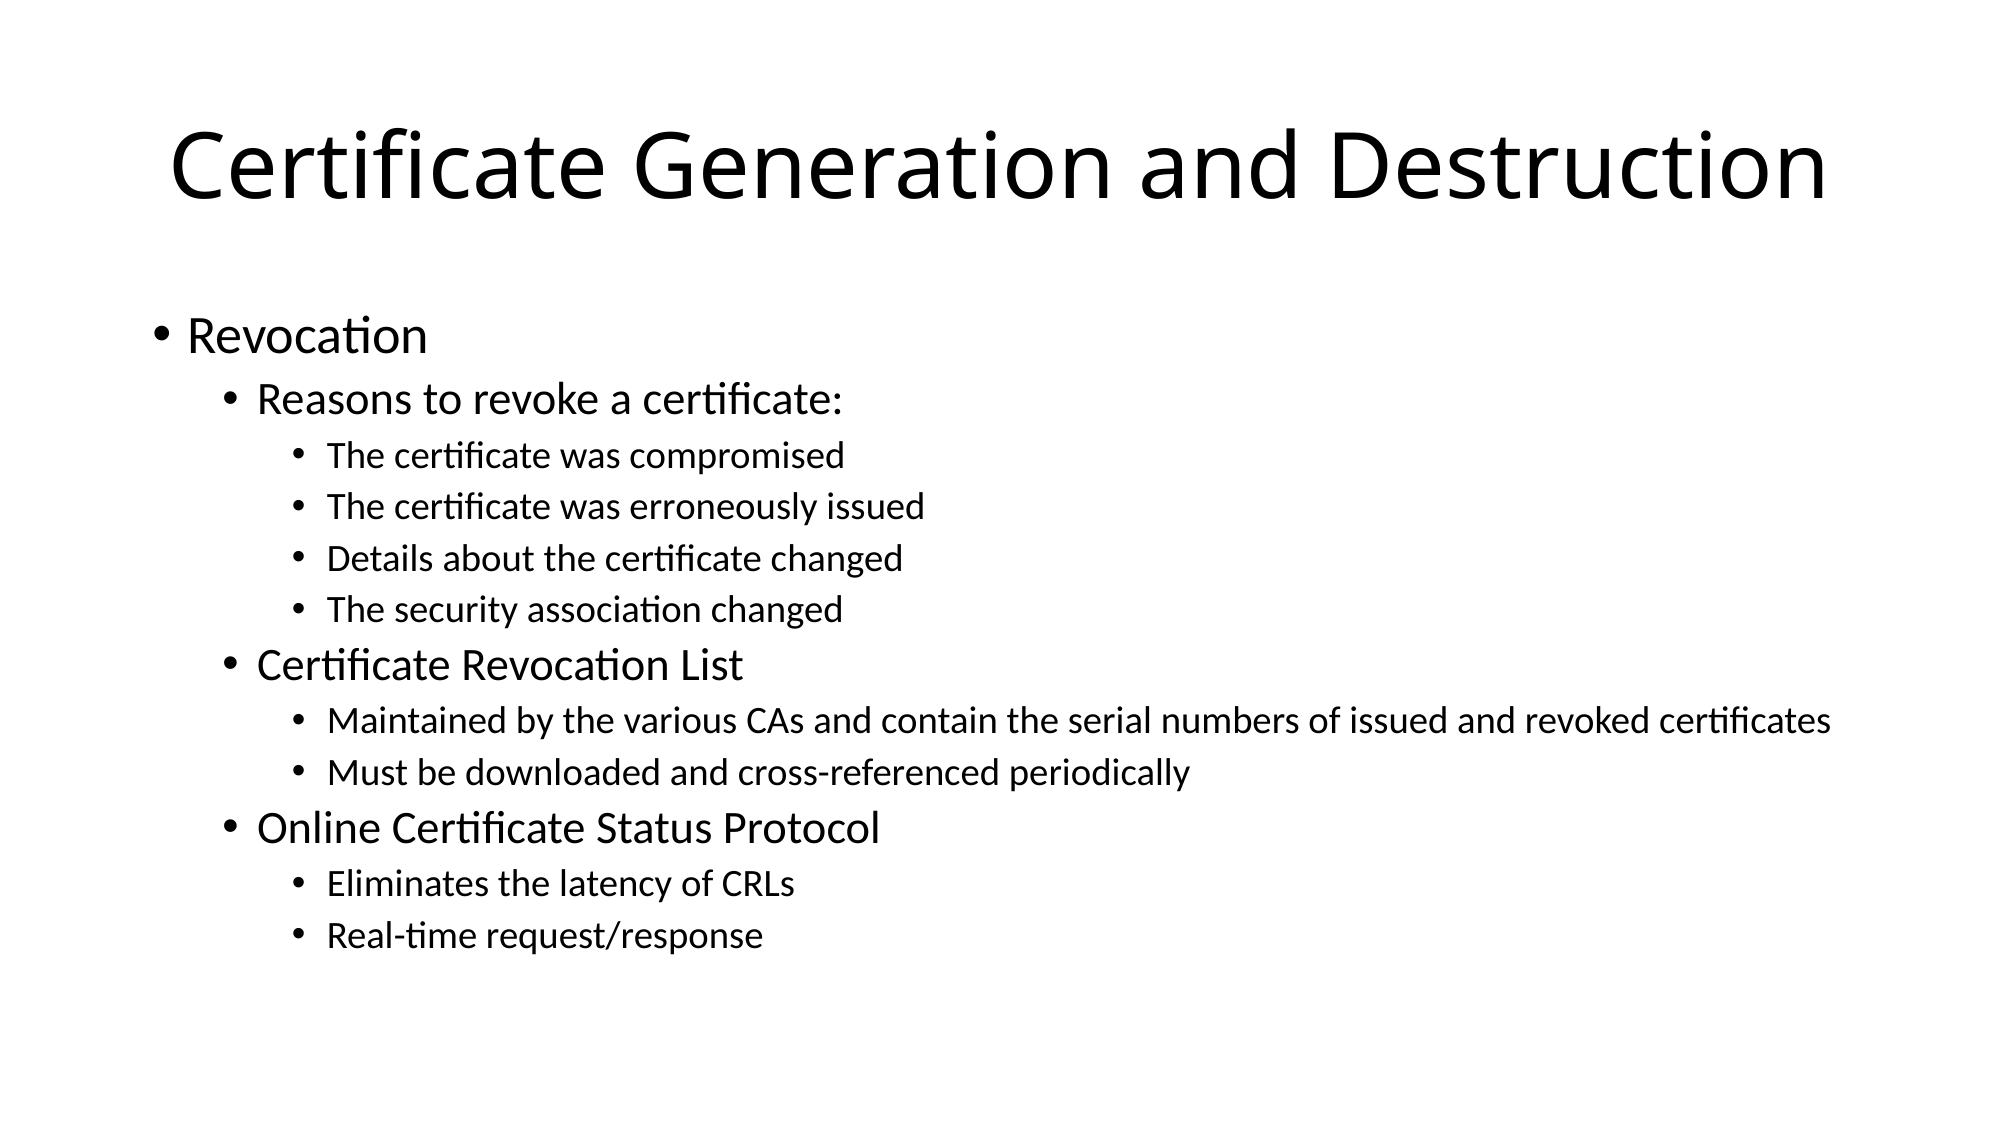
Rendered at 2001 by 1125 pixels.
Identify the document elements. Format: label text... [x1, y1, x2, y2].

list Revocation Reasons to revoke a certificate: The certificate was compromised The certificate was erroneously issued Details about the certificate changed The security association changed Certificate Revocation List Maintained by the various CAs and contain the serial numbers of issued and revoked certificates Must be downloaded and cross-referenced periodically Online Certificate Status Protocol Eliminates the latency of CRLs Real-time request/response [137, 299, 1863, 1014]
title Certificate Generation and Destruction [137, 59, 1863, 278]
